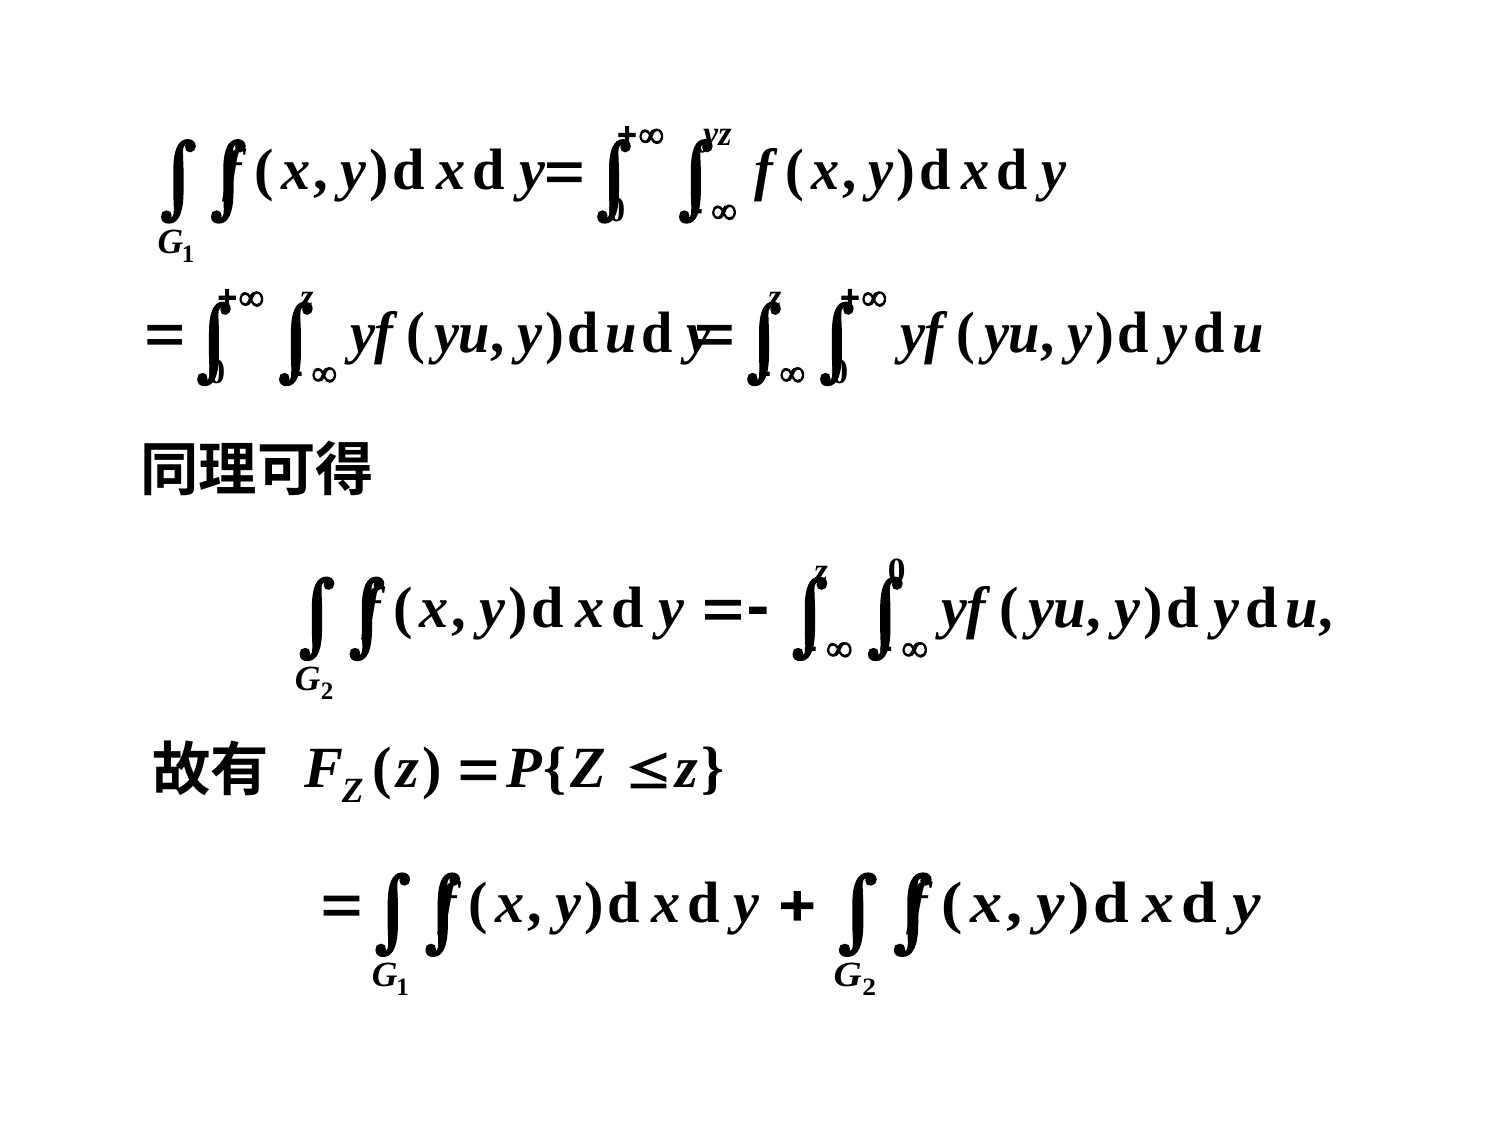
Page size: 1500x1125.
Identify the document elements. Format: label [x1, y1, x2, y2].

text_box [688, 274, 1267, 390]
text_box [538, 112, 1072, 227]
text_box [124, 424, 1336, 705]
text_box [138, 274, 688, 390]
text_box [148, 124, 552, 267]
text_box [774, 858, 1268, 1000]
text_box [137, 724, 725, 811]
text_box [315, 858, 766, 1000]
